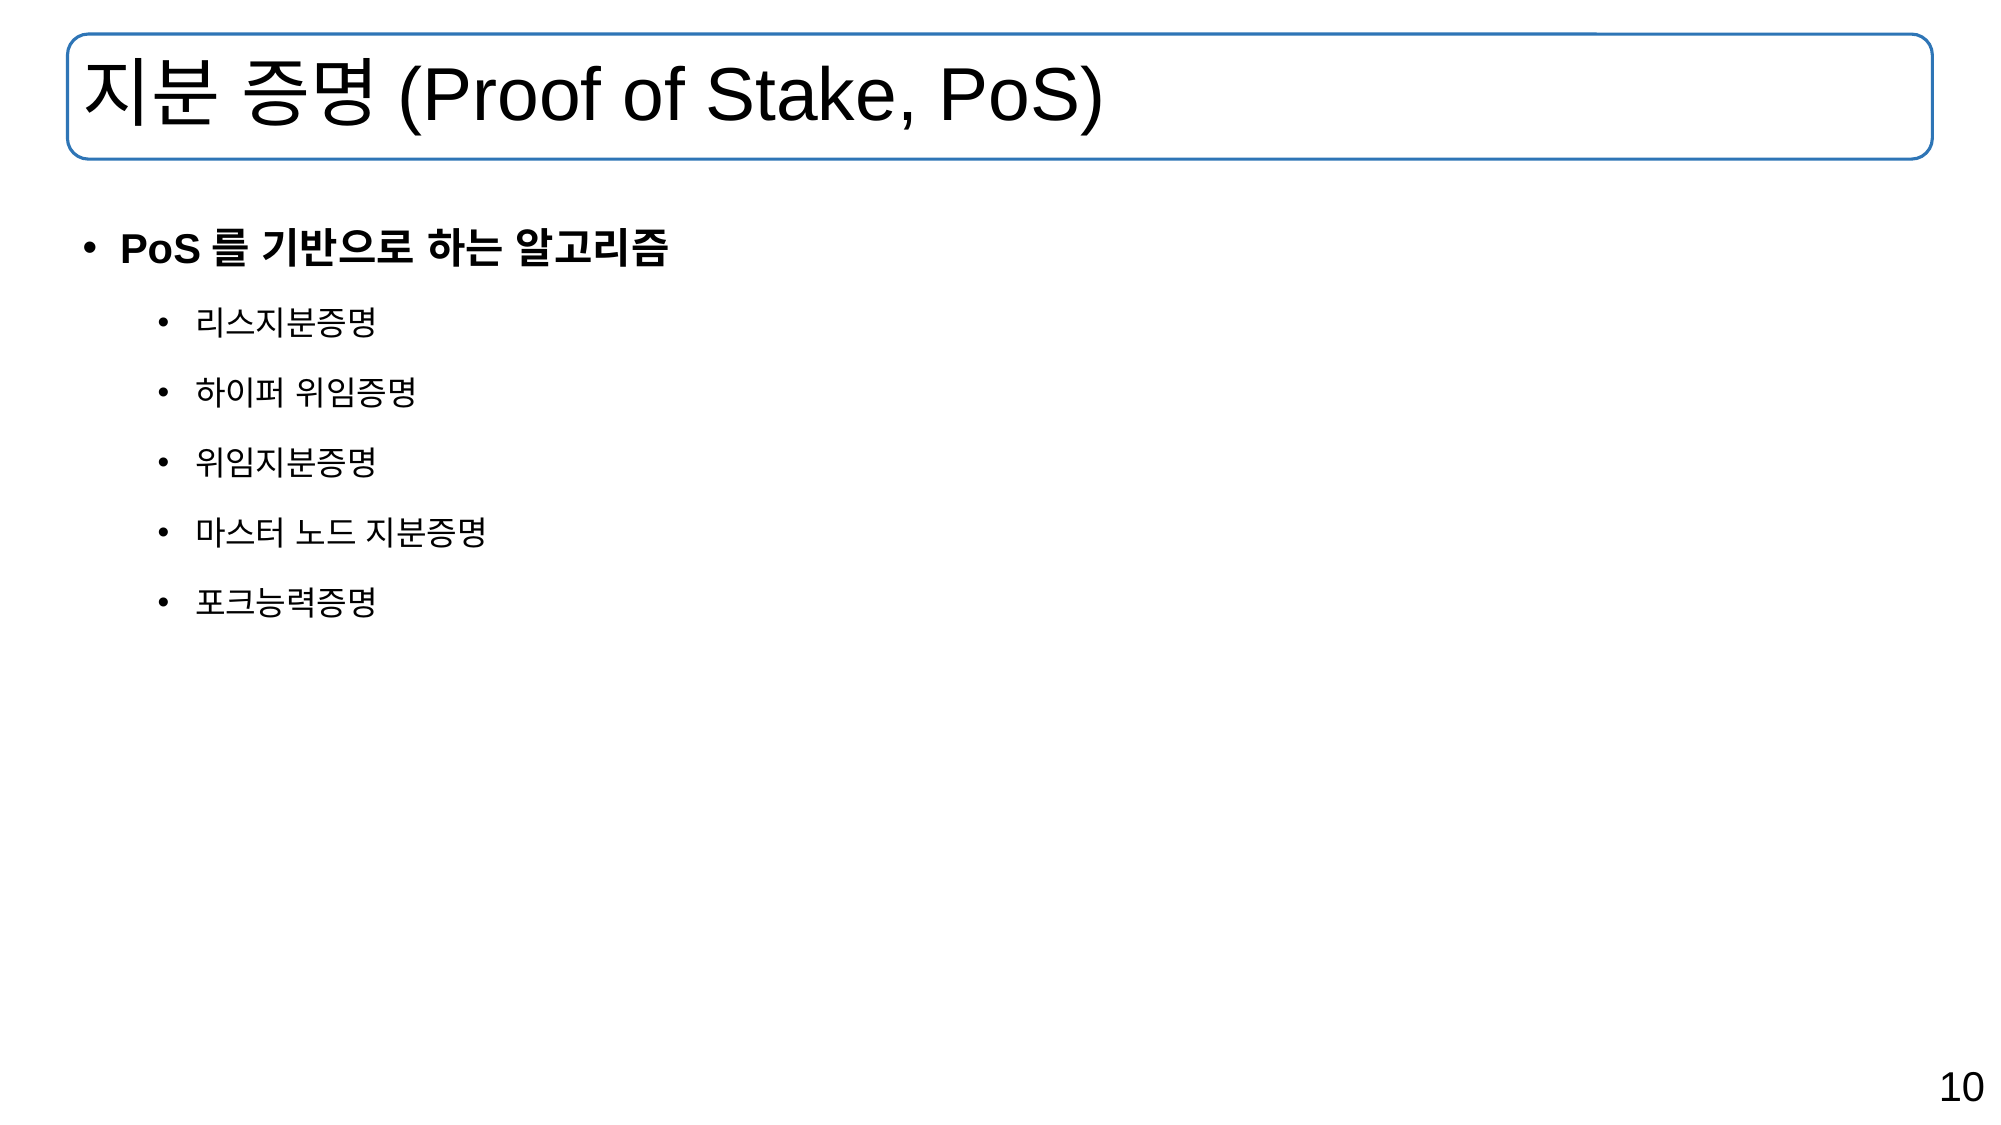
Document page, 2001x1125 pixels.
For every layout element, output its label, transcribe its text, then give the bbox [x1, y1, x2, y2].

list PoS를 기반으로 하는 알고리즘 리스지분증명 하이퍼 위임증명 위임지분증명 마스터 노드 지분증명 포크능력증명 [67, 189, 1933, 1019]
title 지분 증명(Proof of Stake, PoS) [67, 34, 1933, 160]
